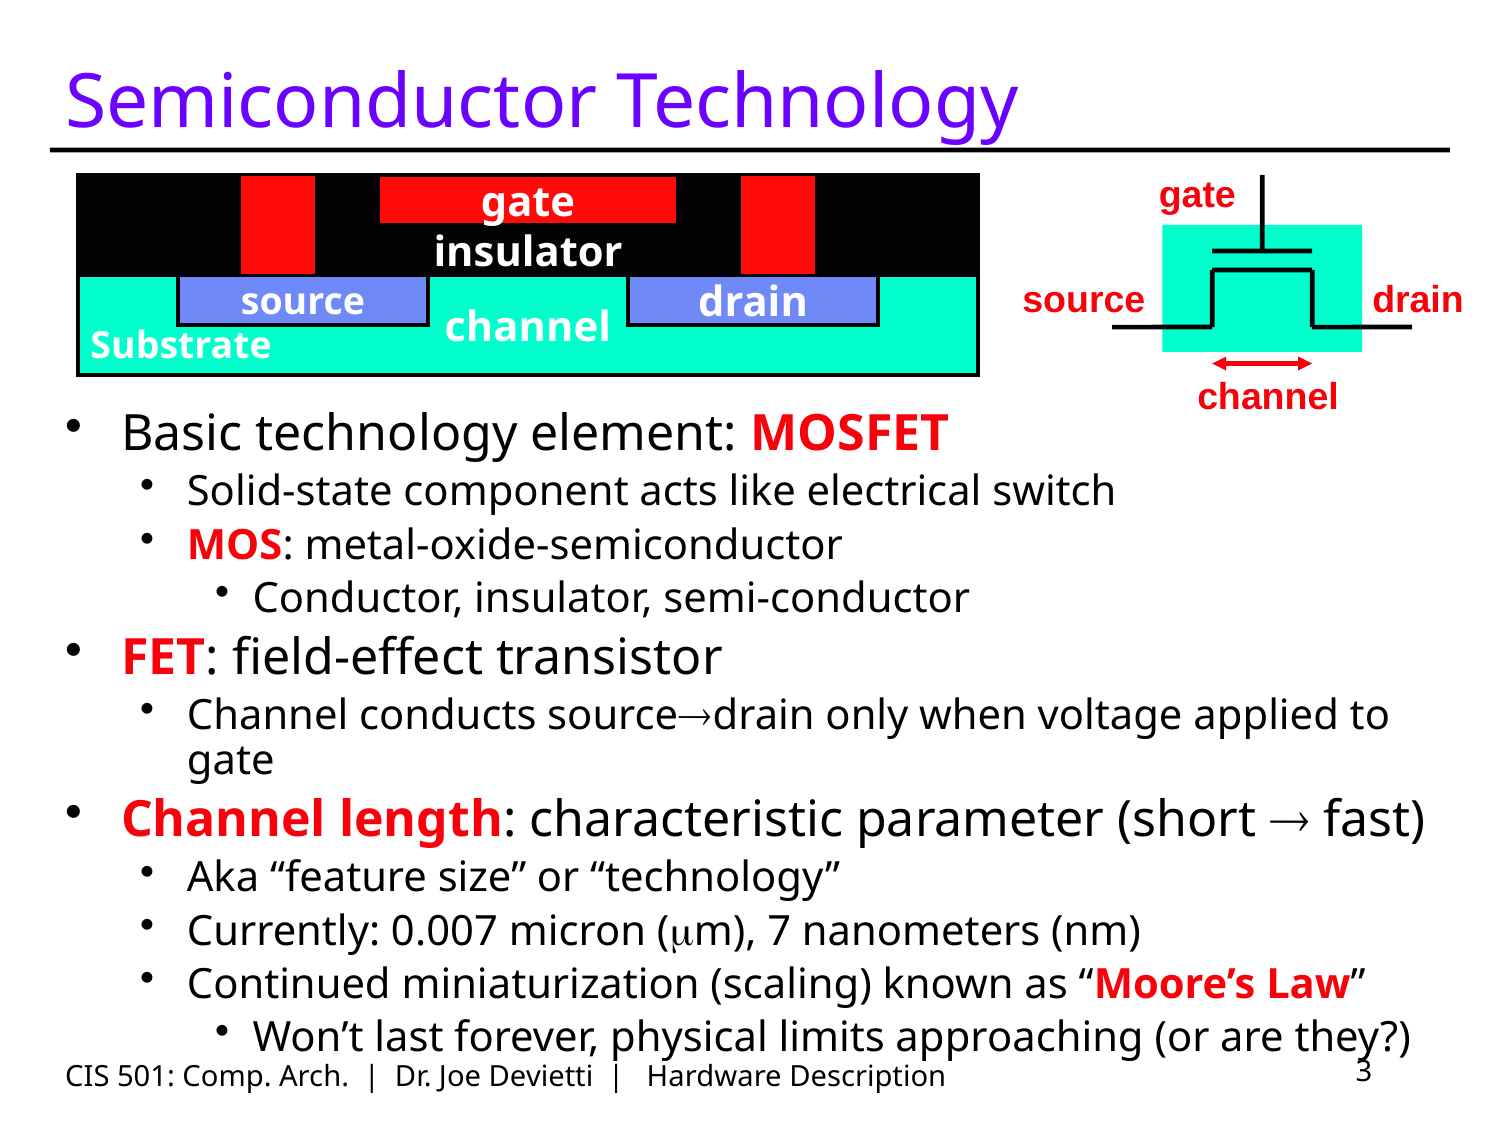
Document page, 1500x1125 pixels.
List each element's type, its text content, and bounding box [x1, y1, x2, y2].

title Semiconductor Technology [49, 37, 1376, 151]
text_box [1012, 162, 1476, 426]
slide_number 3 [1074, 1076, 1388, 1101]
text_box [74, 174, 979, 376]
list Basic technology element: MOSFET Solid-state component acts like electrical switch MOS: metal-oxide-semiconductor Conductor, insulator, semi-conductor FET: field-effect transistor Channel conducts sourcedrain only when voltage applied to gate Channel length: characteristic parameter (short  fast) Aka “feature size” or “technology” Currently: 0.007 micron (mm), 7 nanometers (nm) Continued miniaturization (scaling) known as “Moore’s Law” Won’t last forever, physical limits approaching (or are they?) [49, 399, 1451, 1076]
footer CIS 501: Comp. Arch. | Dr. Joe Devietti | Hardware Description [49, 1076, 988, 1101]
